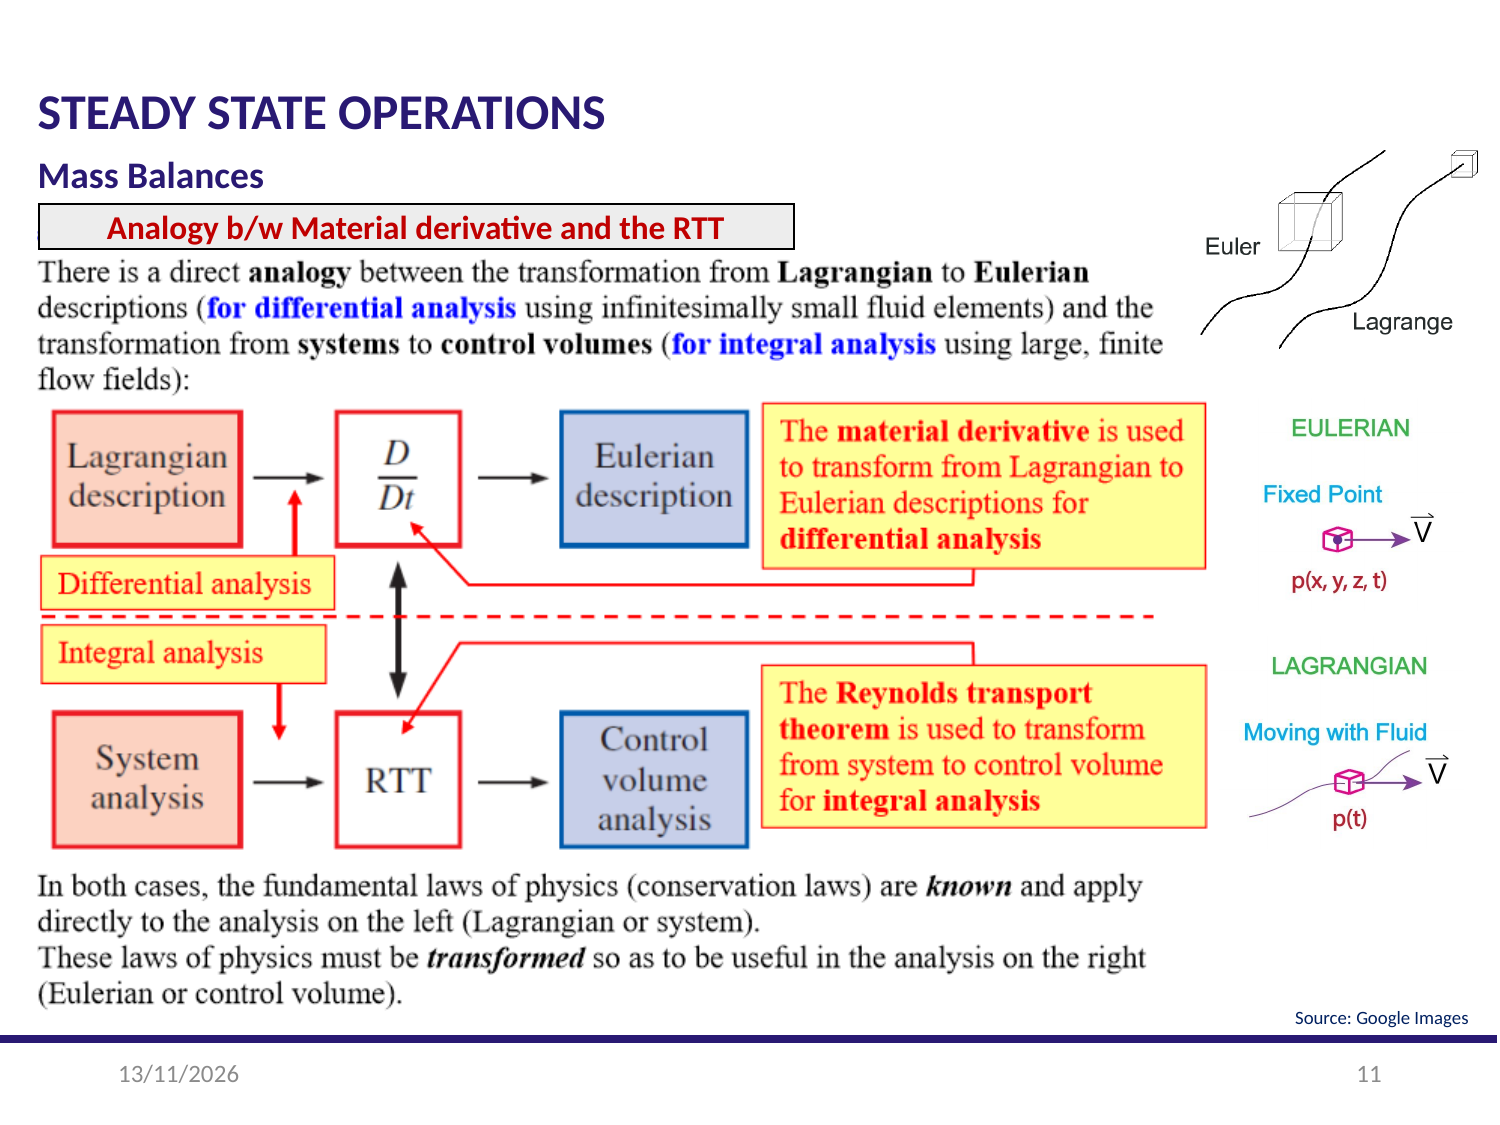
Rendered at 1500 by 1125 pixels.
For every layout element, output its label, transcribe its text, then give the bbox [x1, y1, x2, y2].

picture [1257, 398, 1464, 611]
picture [1219, 636, 1464, 849]
slide_number 11 [1059, 1043, 1397, 1103]
text_box Source: Google Images [1280, 998, 1484, 1035]
text_box Mass Balances [22, 143, 920, 204]
picture [36, 143, 1487, 1017]
text_box STEADY STATE OPERATIONS [22, 72, 1155, 148]
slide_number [103, 1043, 441, 1103]
